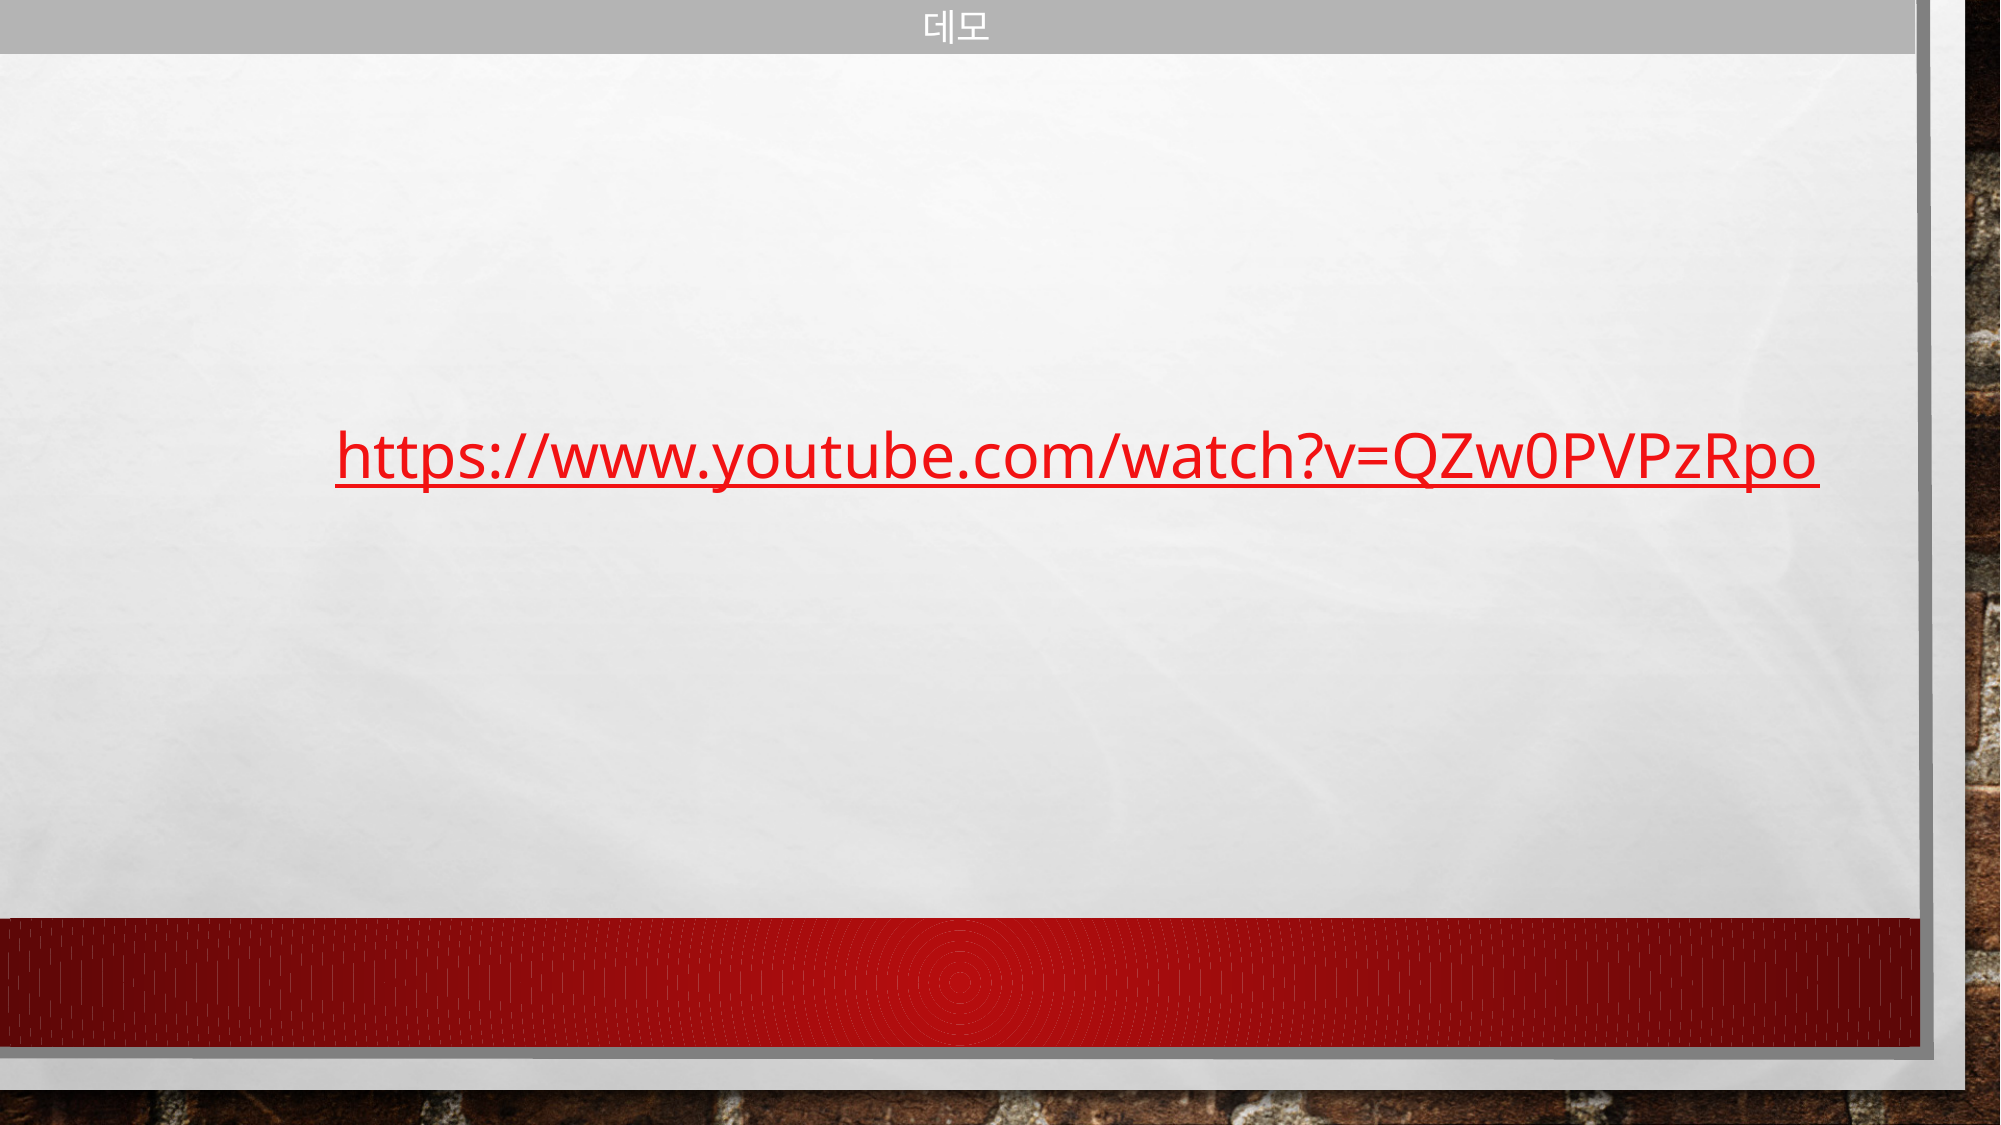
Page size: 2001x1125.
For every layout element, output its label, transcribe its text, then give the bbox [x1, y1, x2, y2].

text_box https://www.youtube.com/watch?v=QZw0PVPzRpo [320, 408, 1916, 509]
text_box 데모 [0, 0, 1917, 55]
picture [0, 0, 2000, 1125]
